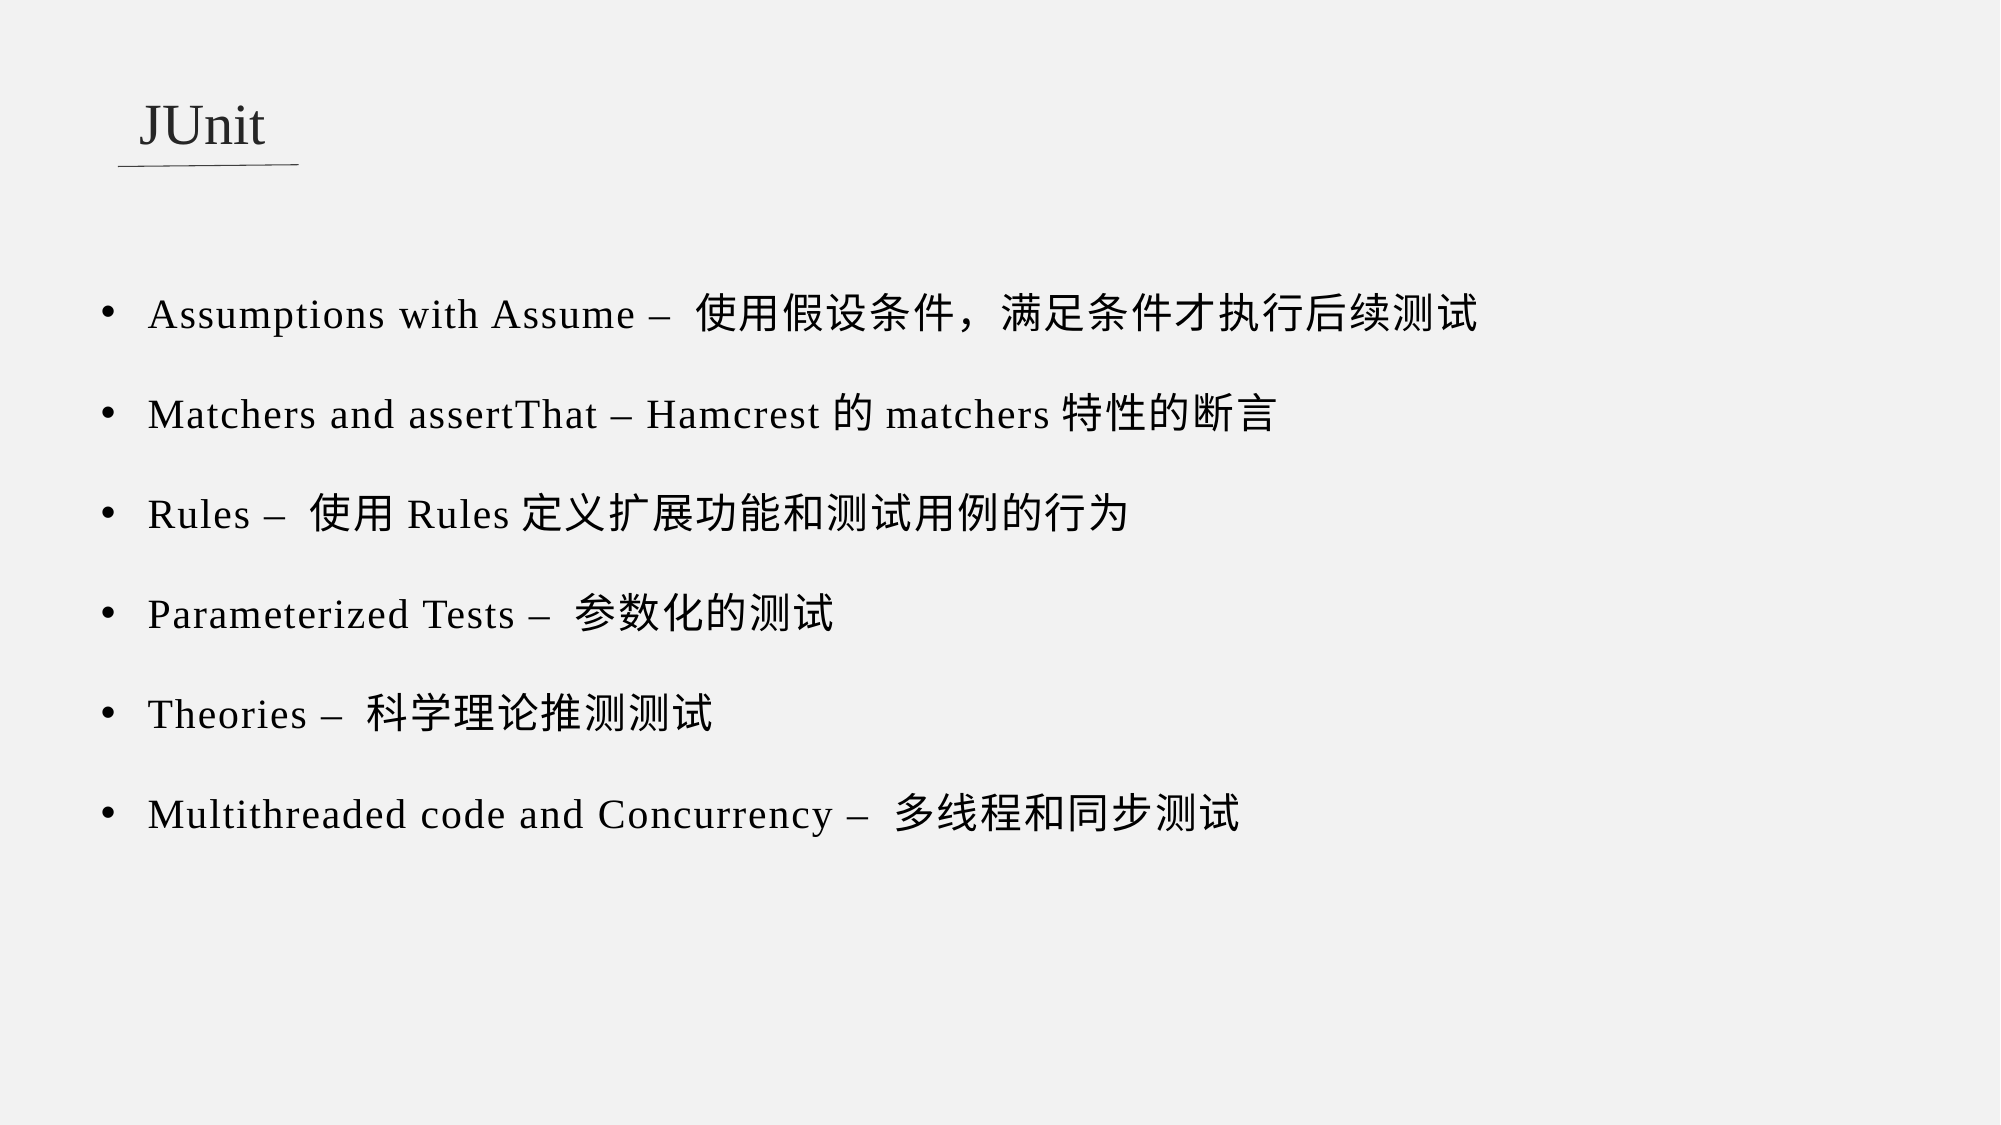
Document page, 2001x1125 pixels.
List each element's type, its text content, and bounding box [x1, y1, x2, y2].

text_box JUnit [124, 78, 282, 164]
text_box Assumptions with Assume – 使用假设条件，满足条件才执行后续测试 Matchers and assertThat – Hamcrest的matchers特性的断言 Rules – 使用Rules定义扩展功能和测试用例的行为 Parameterized Tests – 参数化的测试 Theories – 科学理论推测测试 Multithreaded code and Concurrency – 多线程和同步测试 [86, 229, 1892, 995]
